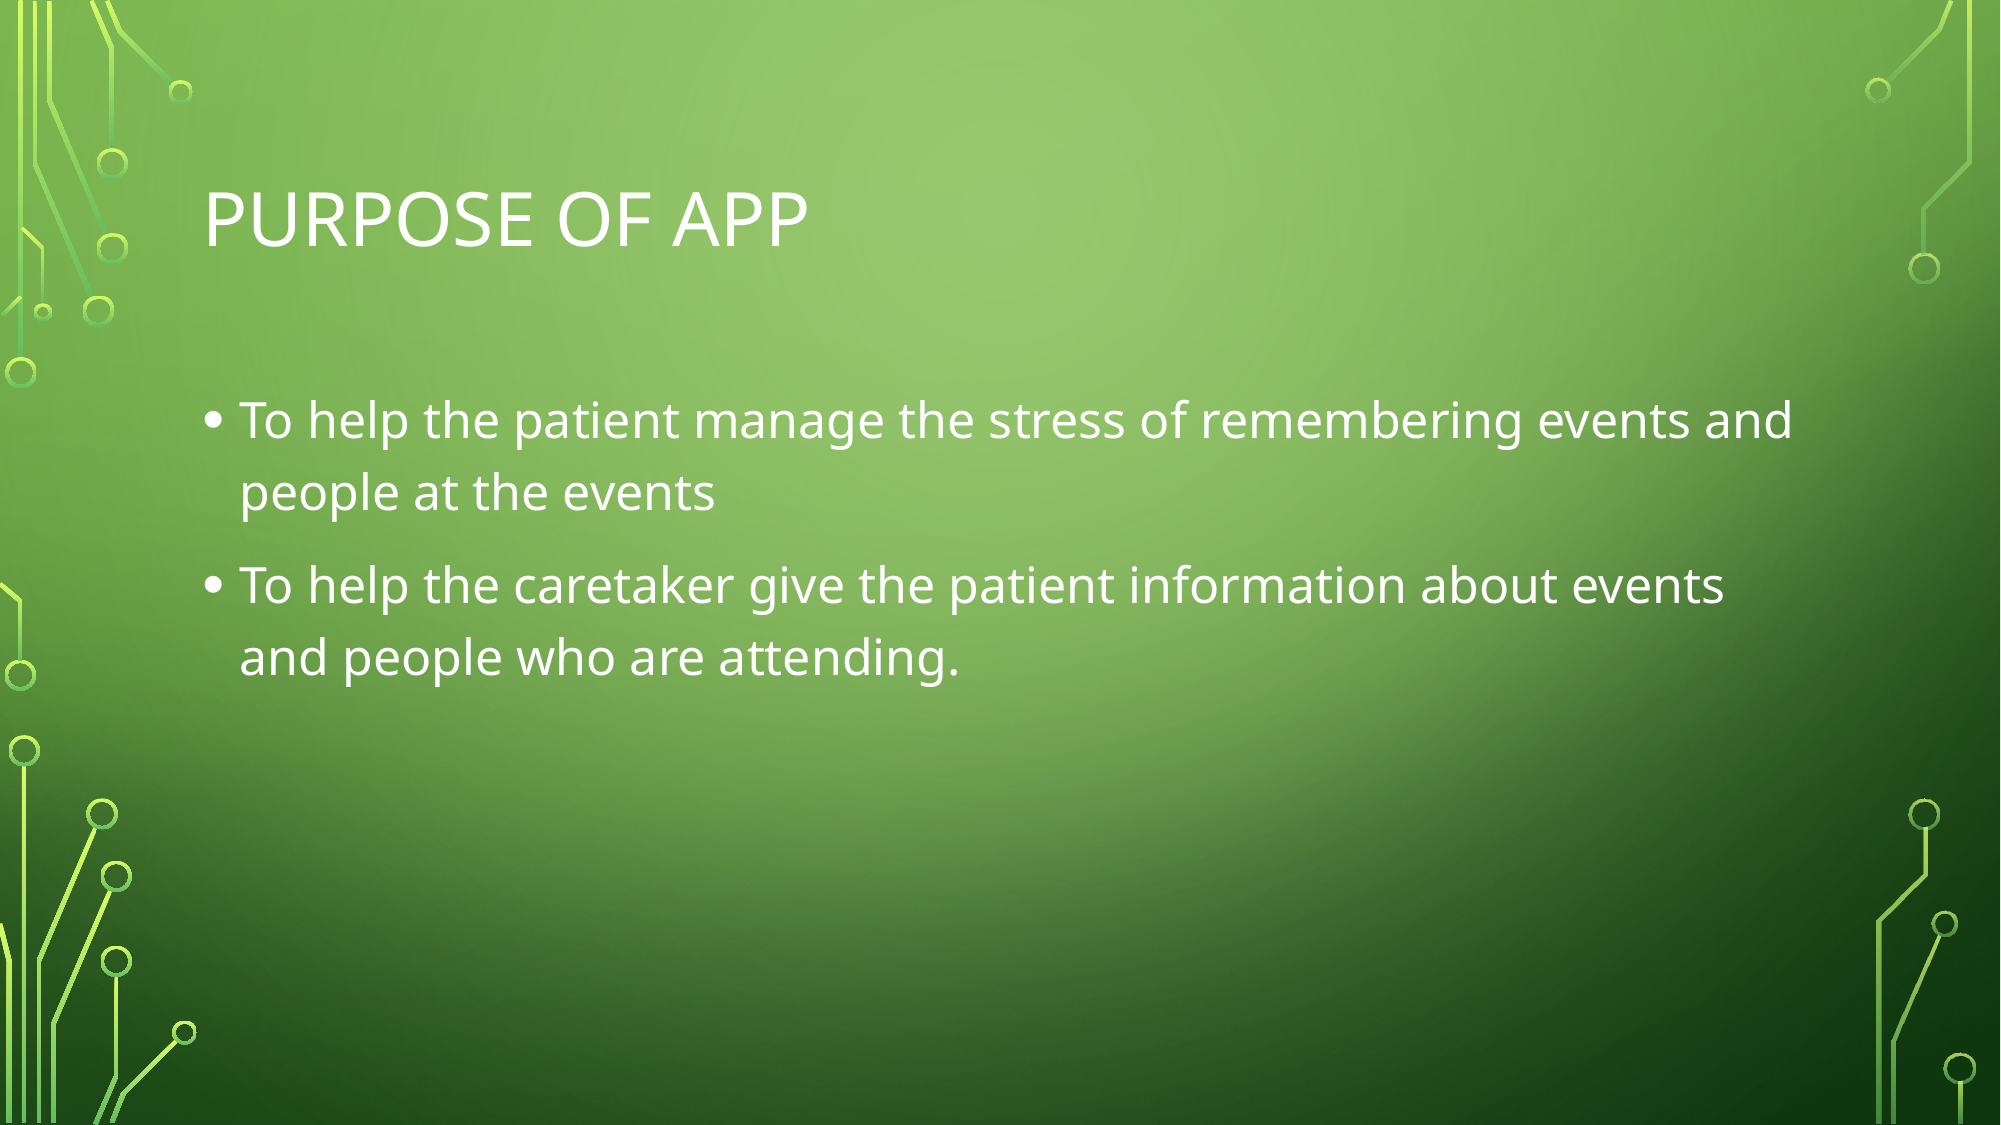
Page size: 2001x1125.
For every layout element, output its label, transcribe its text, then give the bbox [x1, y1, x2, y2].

list To help the patient manage the stress of remembering events and people at the events To help the caretaker give the patient information about events and people who are attending. [187, 369, 1813, 950]
title Purpose of app [187, 101, 1813, 344]
